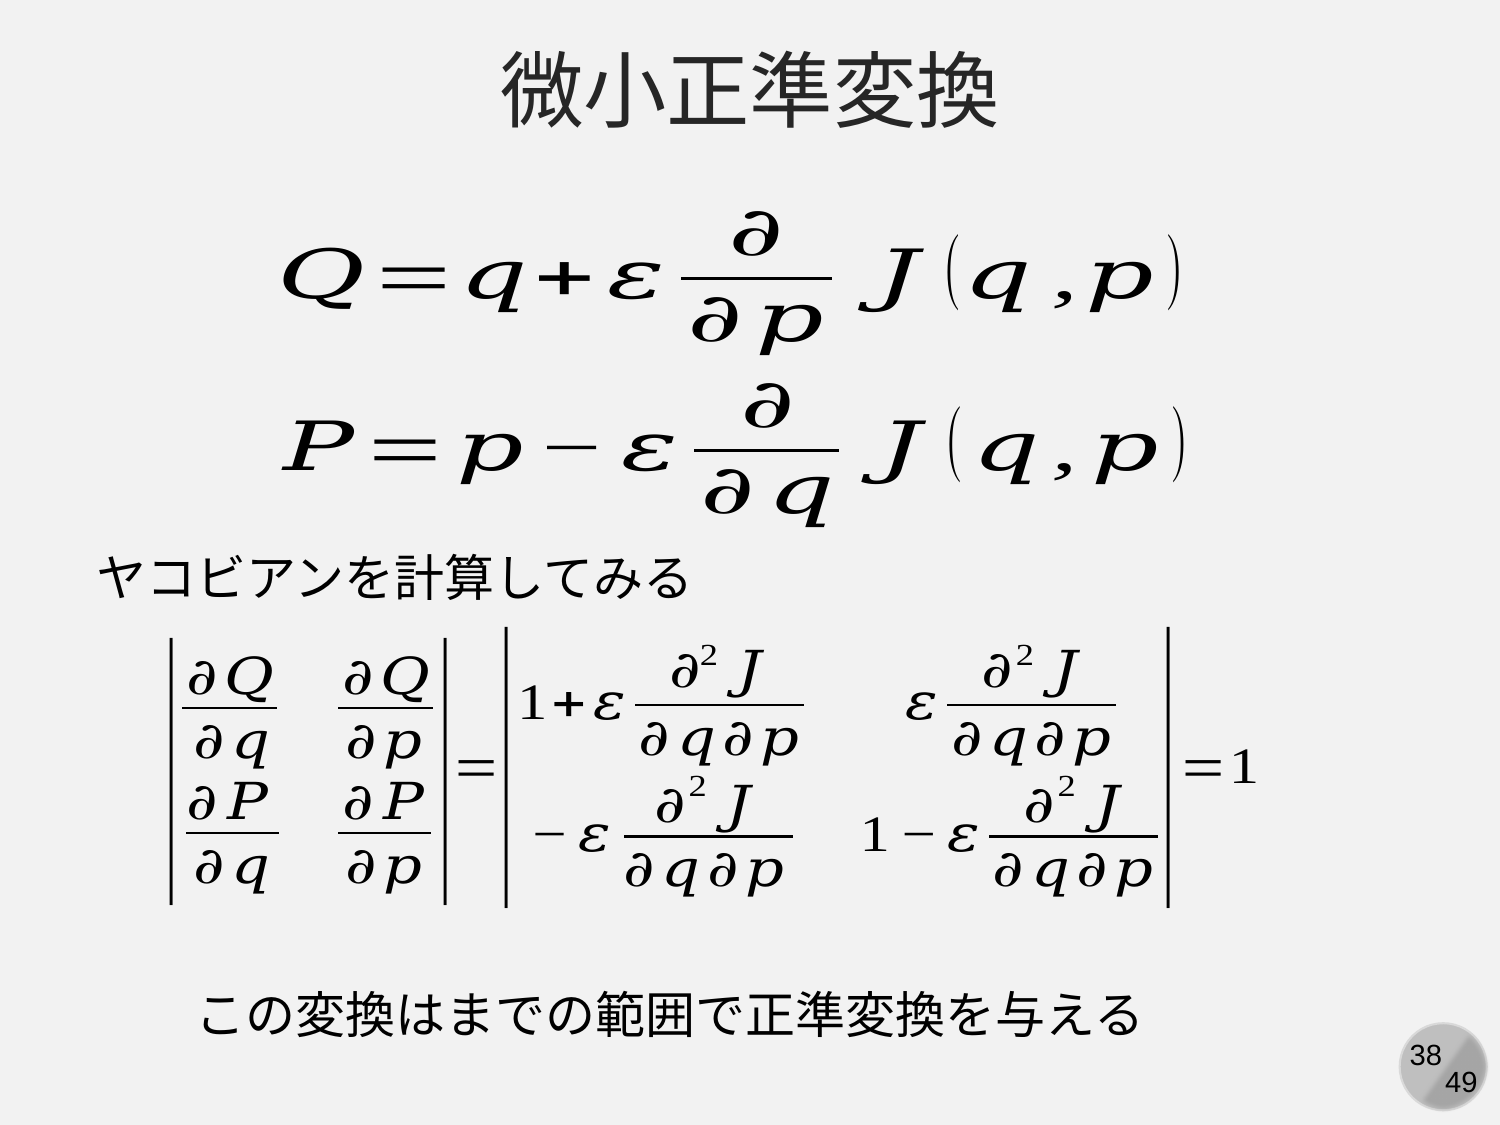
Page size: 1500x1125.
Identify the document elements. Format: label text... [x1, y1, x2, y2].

text_box ヤコビアンを計算してみる [81, 538, 708, 614]
list 微小正準変換 [0, 31, 1500, 155]
